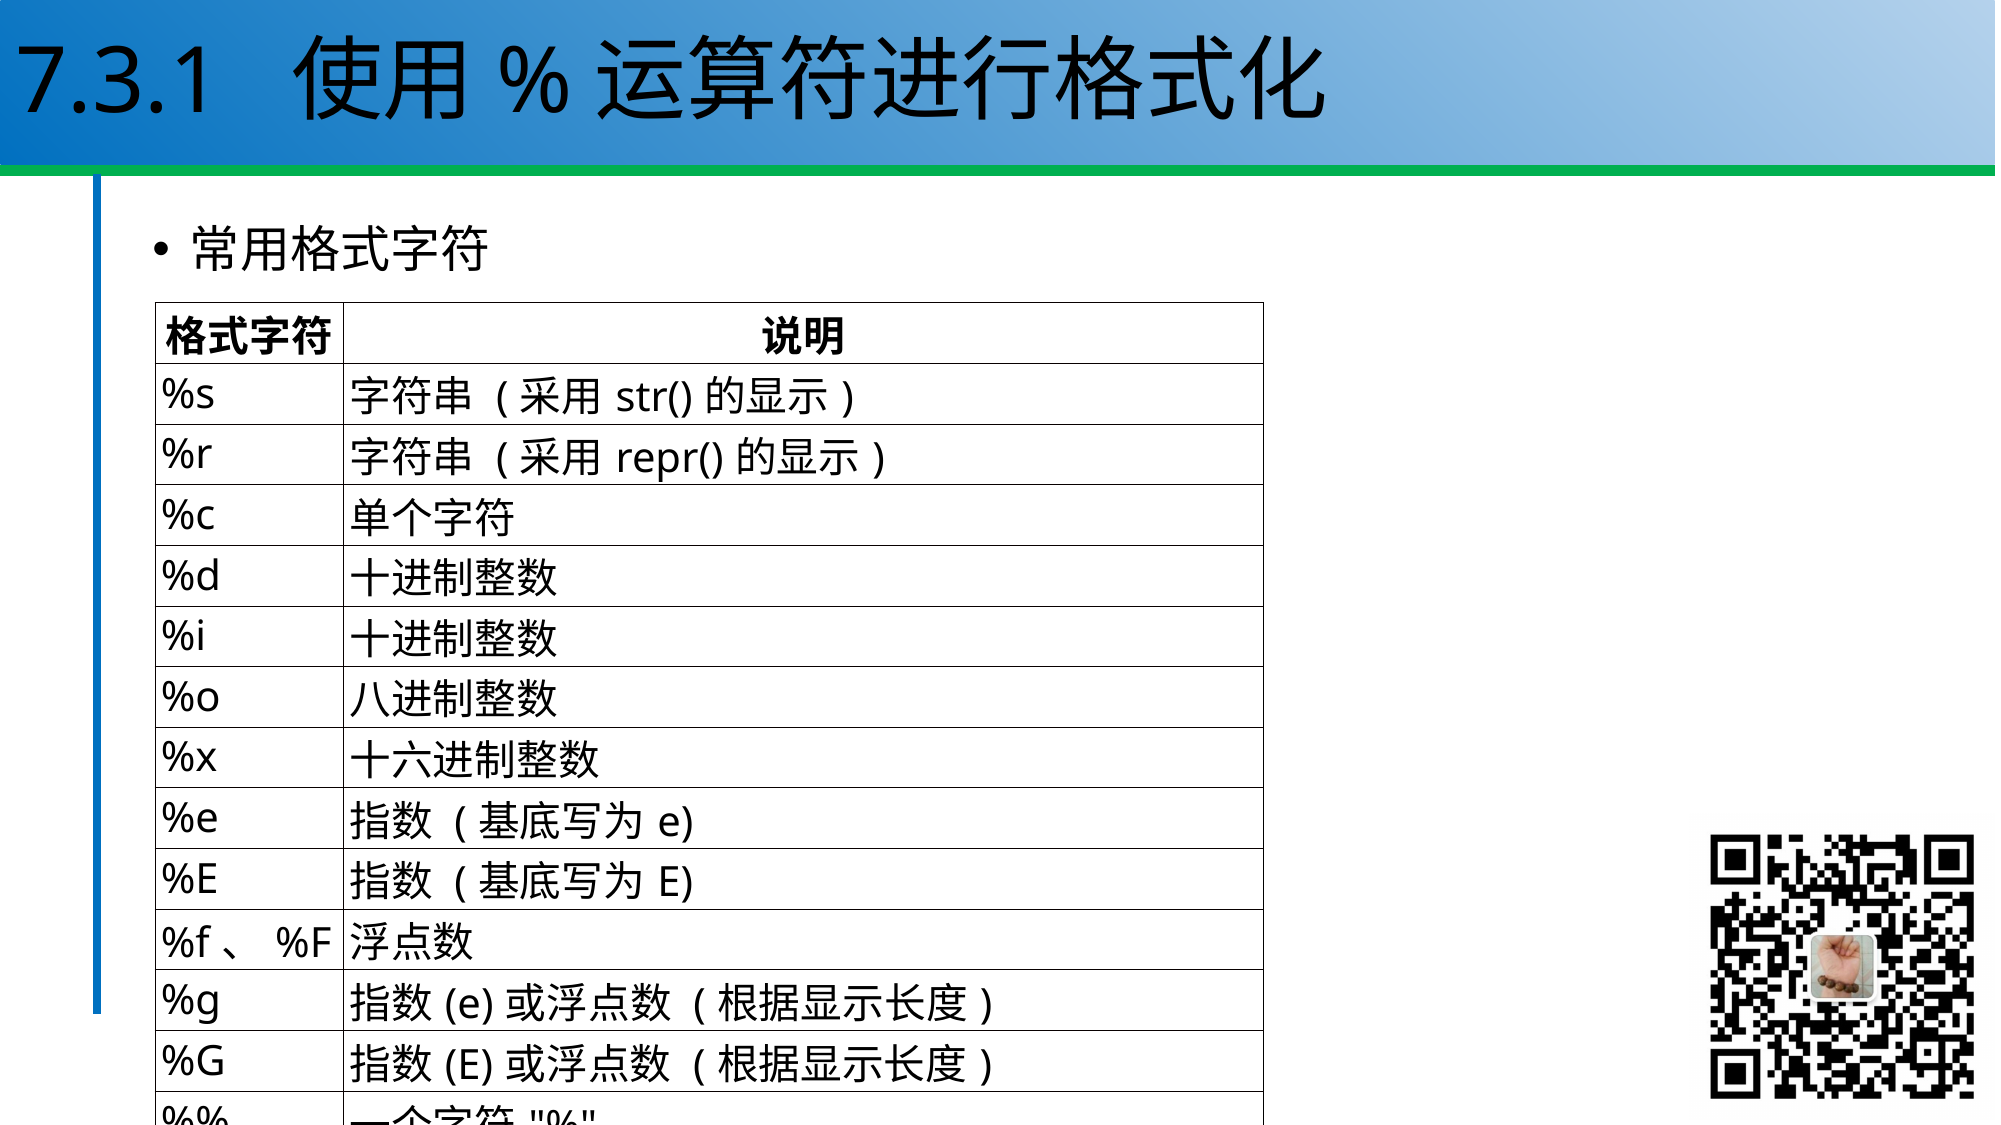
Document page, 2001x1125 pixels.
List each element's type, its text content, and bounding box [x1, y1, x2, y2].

table_cell %% [156, 1092, 343, 1125]
table_cell 十进制整数 [344, 607, 1263, 666]
table_cell 指数 (基底写为E) [344, 849, 1263, 909]
table_cell %x [156, 728, 343, 787]
table_cell 十六进制整数 [344, 728, 1263, 787]
table_cell 一个字符"%" [344, 1092, 1263, 1125]
title 7.3.1 使用%运算符进行格式化 [0, 0, 1995, 165]
table_cell 字符串 (采用str()的显示) [344, 364, 1263, 424]
table_cell %d [156, 546, 343, 606]
table_cell %r [156, 425, 343, 484]
table_cell 指数(E)或浮点数 (根据显示长度) [344, 1031, 1263, 1091]
table_cell 八进制整数 [344, 667, 1263, 727]
table_cell %g [156, 970, 343, 1030]
slide_number [1412, 1042, 1863, 1103]
table_header 说明 [344, 303, 1263, 363]
table_cell %G [156, 1031, 343, 1091]
table_cell %o [156, 667, 343, 727]
table_cell 指数 (基底写为e) [344, 788, 1263, 848]
table_cell %i [156, 607, 343, 666]
table_cell 浮点数 [344, 910, 1263, 969]
picture [1689, 813, 1995, 1120]
table_cell %c [156, 485, 343, 545]
table_cell 指数(e)或浮点数 (根据显示长度) [344, 970, 1263, 1030]
table_cell %f、%F [156, 910, 343, 969]
table_cell 字符串 (采用repr()的显示) [344, 425, 1263, 484]
table_cell 十进制整数 [344, 546, 1263, 606]
table_cell %e [156, 788, 343, 848]
list 常用格式字符 [137, 216, 1863, 978]
table_cell %s [156, 364, 343, 424]
table_cell %E [156, 849, 343, 909]
table_header 格式字符 [156, 303, 343, 363]
table_cell 单个字符 [344, 485, 1263, 545]
